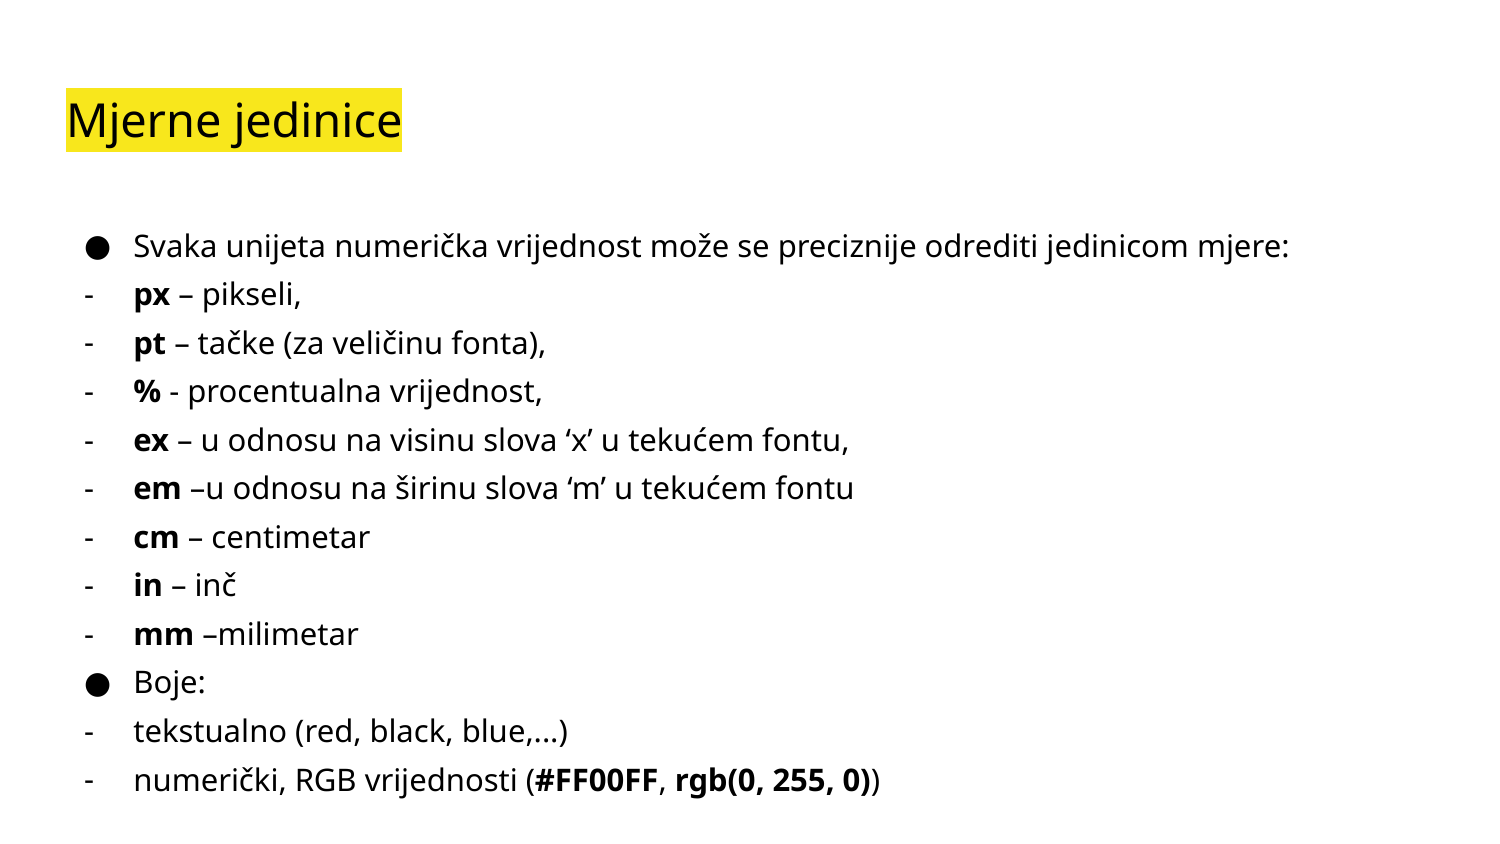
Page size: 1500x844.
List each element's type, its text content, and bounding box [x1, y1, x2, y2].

title Mjerne jedinice [51, 72, 1449, 167]
list Svaka unijeta numerička vrijednost može se preciznije odrediti jedinicom mjere: px – pikseli, pt – tačke (za veličinu fonta), % - procentualna vrijednost, ex – u odnosu na visinu slova ‘x’ u tekućem fontu, em –u odnosu na širinu slova ‘m’ u tekućem fontu cm – centimetar in – inč mm –milimetar Boje: tekstualno (red, black, blue,...) numerički, RGB vrijednosti (#FF00FF, rgb(0, 255, 0)) [51, 202, 1449, 819]
